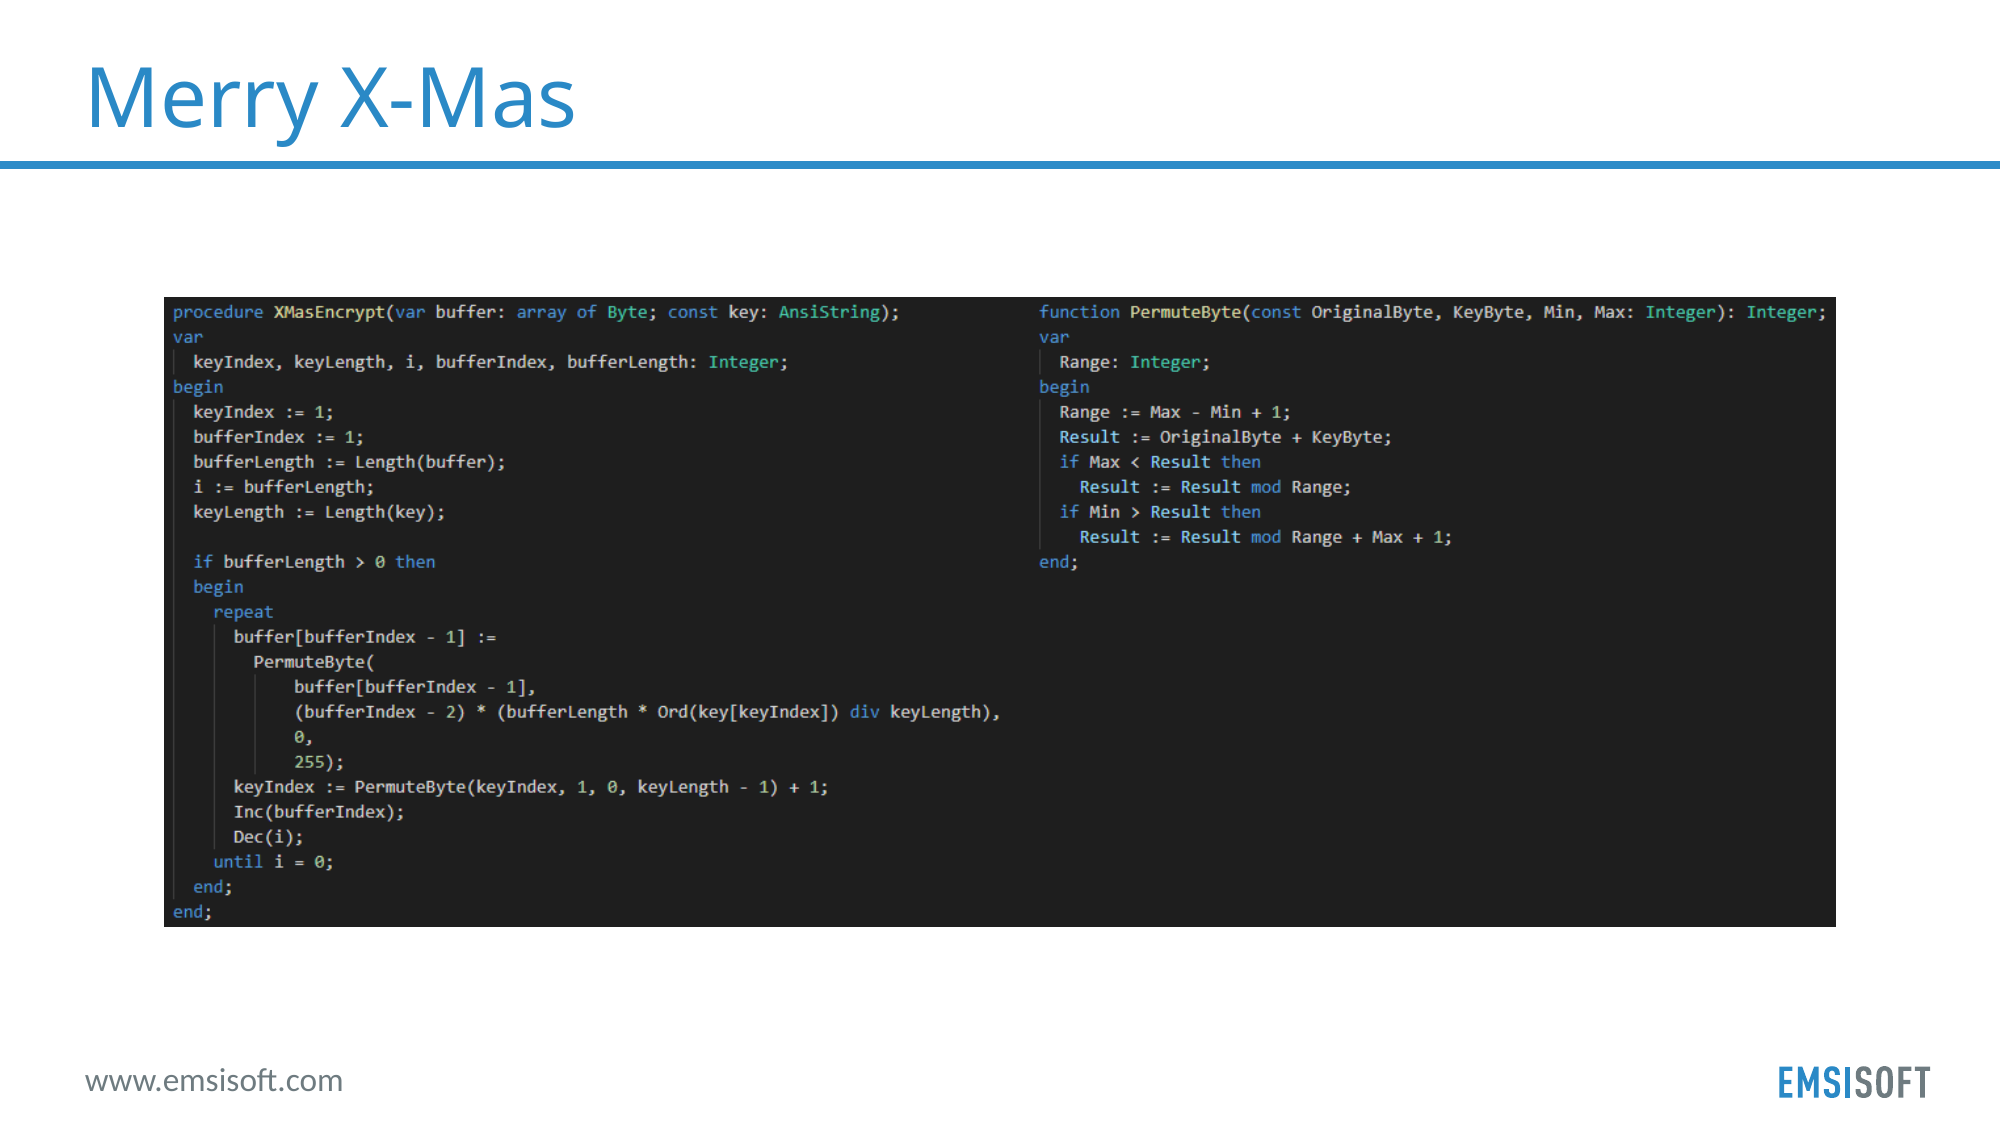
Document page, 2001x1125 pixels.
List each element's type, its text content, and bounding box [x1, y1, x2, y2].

picture [164, 297, 1836, 927]
subtitle www.emsisoft.com [69, 1055, 441, 1108]
picture [0, 160, 2000, 170]
picture [1779, 1066, 1931, 1098]
title Merry X-Mas [69, 37, 1955, 153]
